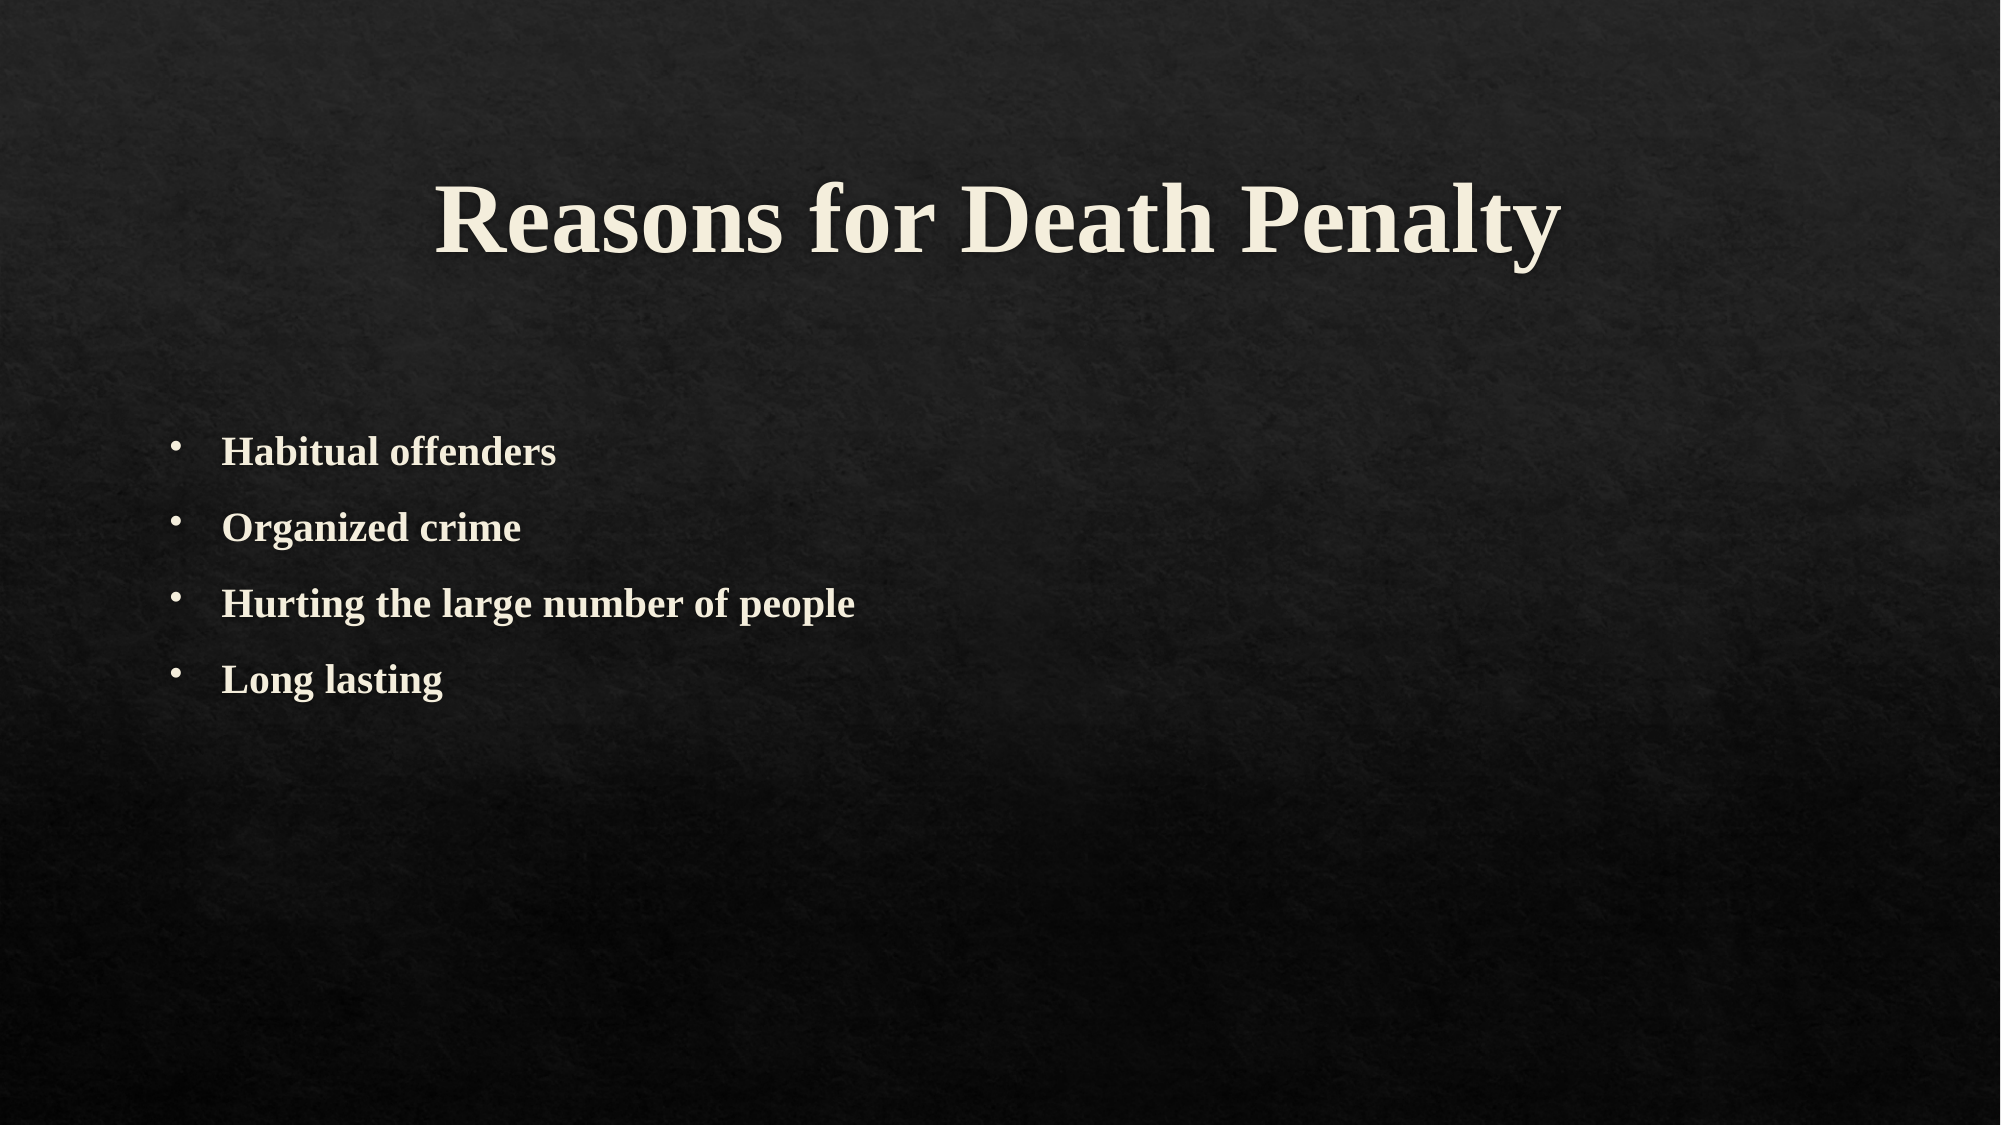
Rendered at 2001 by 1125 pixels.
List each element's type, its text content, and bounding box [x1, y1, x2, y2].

title Reasons for Death Penalty [149, 99, 1849, 307]
list Habitual offenders Organized crime Hurting the large number of people Long lasting [149, 340, 1849, 950]
